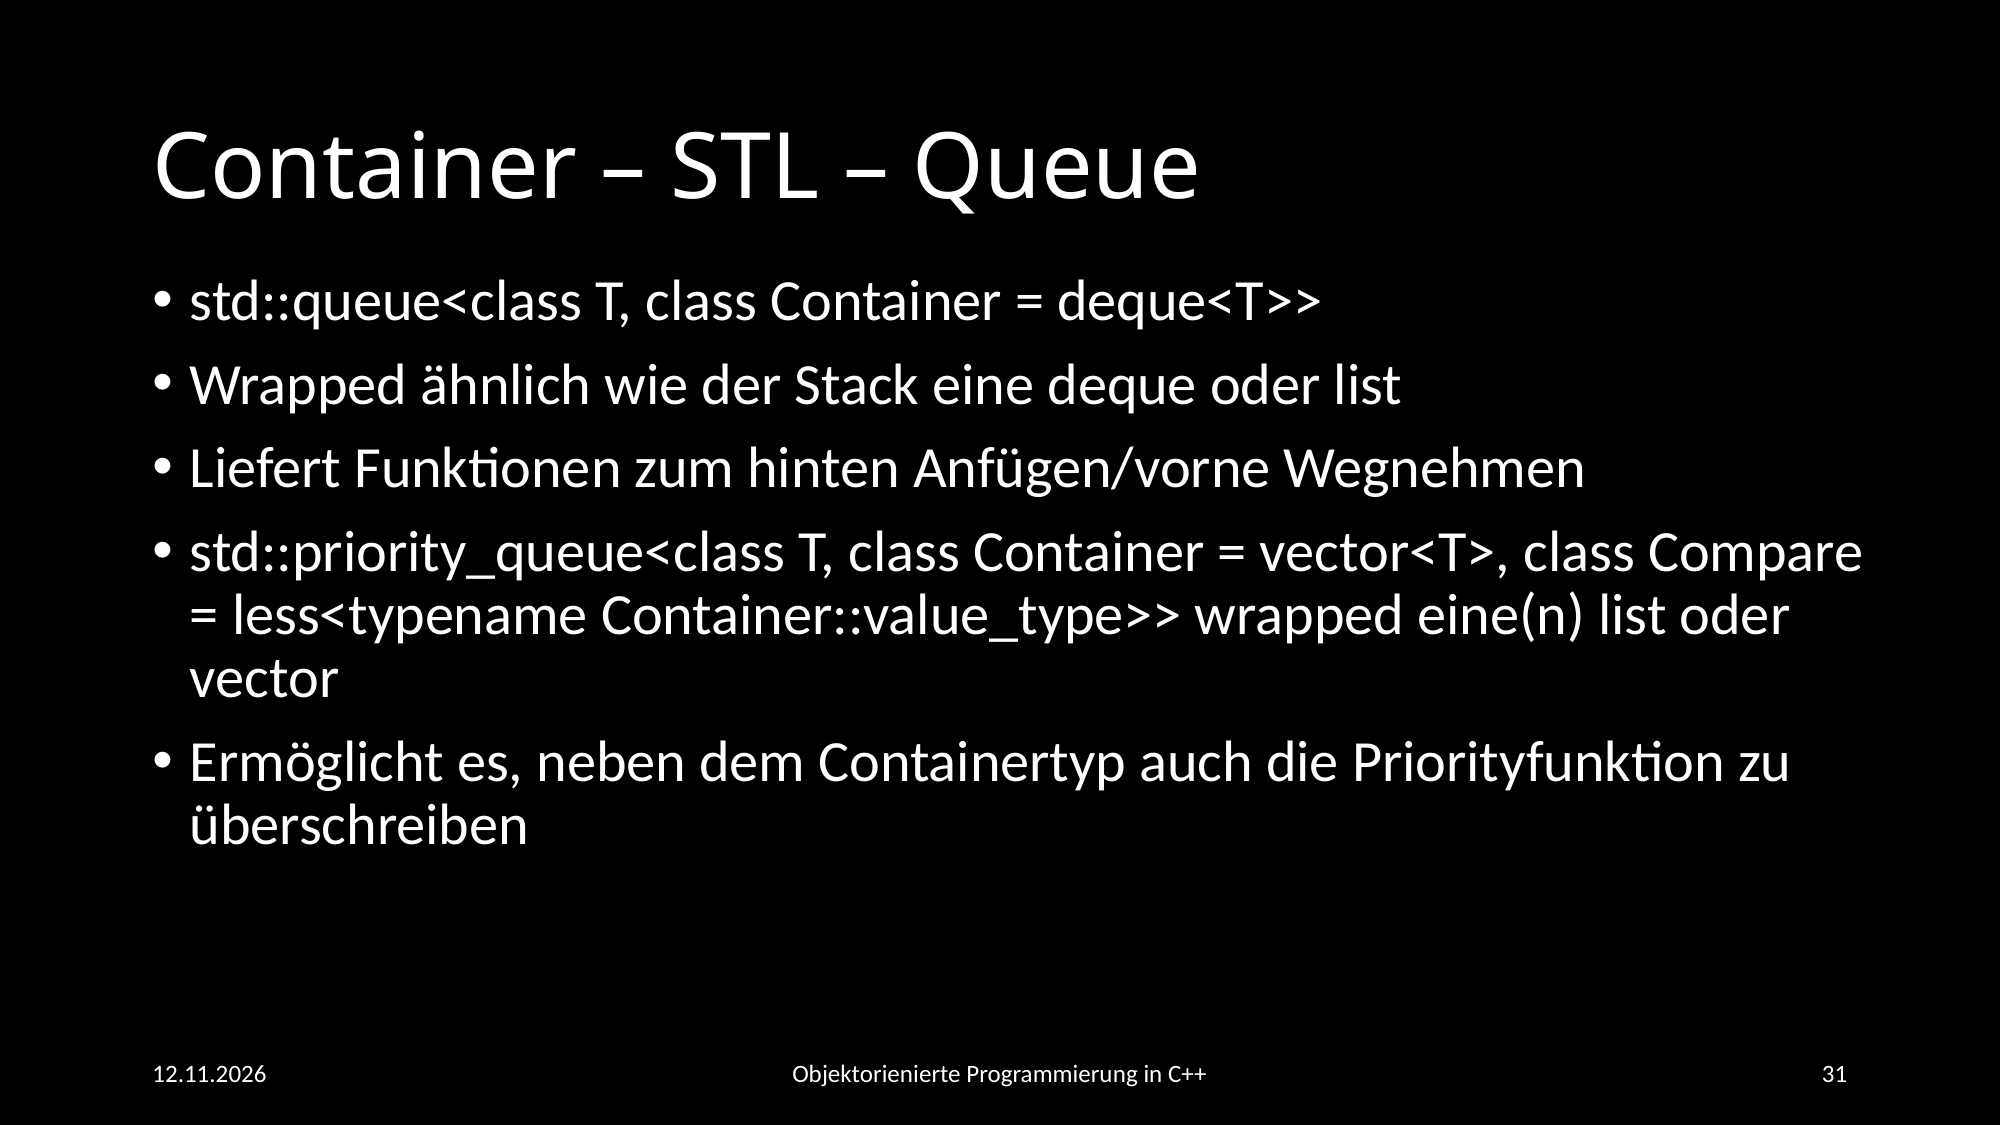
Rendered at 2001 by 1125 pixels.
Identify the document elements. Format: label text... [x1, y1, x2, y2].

slide_number 31 [1412, 1042, 1863, 1103]
footer Objektorienierte Programmierung in C++ [662, 1042, 1338, 1103]
title Container – STL – Queue [137, 59, 1863, 262]
list std::queue<class T, class Container = deque<T>> Wrapped ähnlich wie der Stack eine deque oder list Liefert Funktionen zum hinten Anfügen/vorne Wegnehmen std::priority_queue<class T, class Container = vector<T>, class Compare = less<typename Container::value_type>> wrapped eine(n) list oder vector Ermöglicht es, neben dem Containertyp auch die Priorityfunktion zu überschreiben [137, 262, 1882, 996]
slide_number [137, 1042, 588, 1103]
